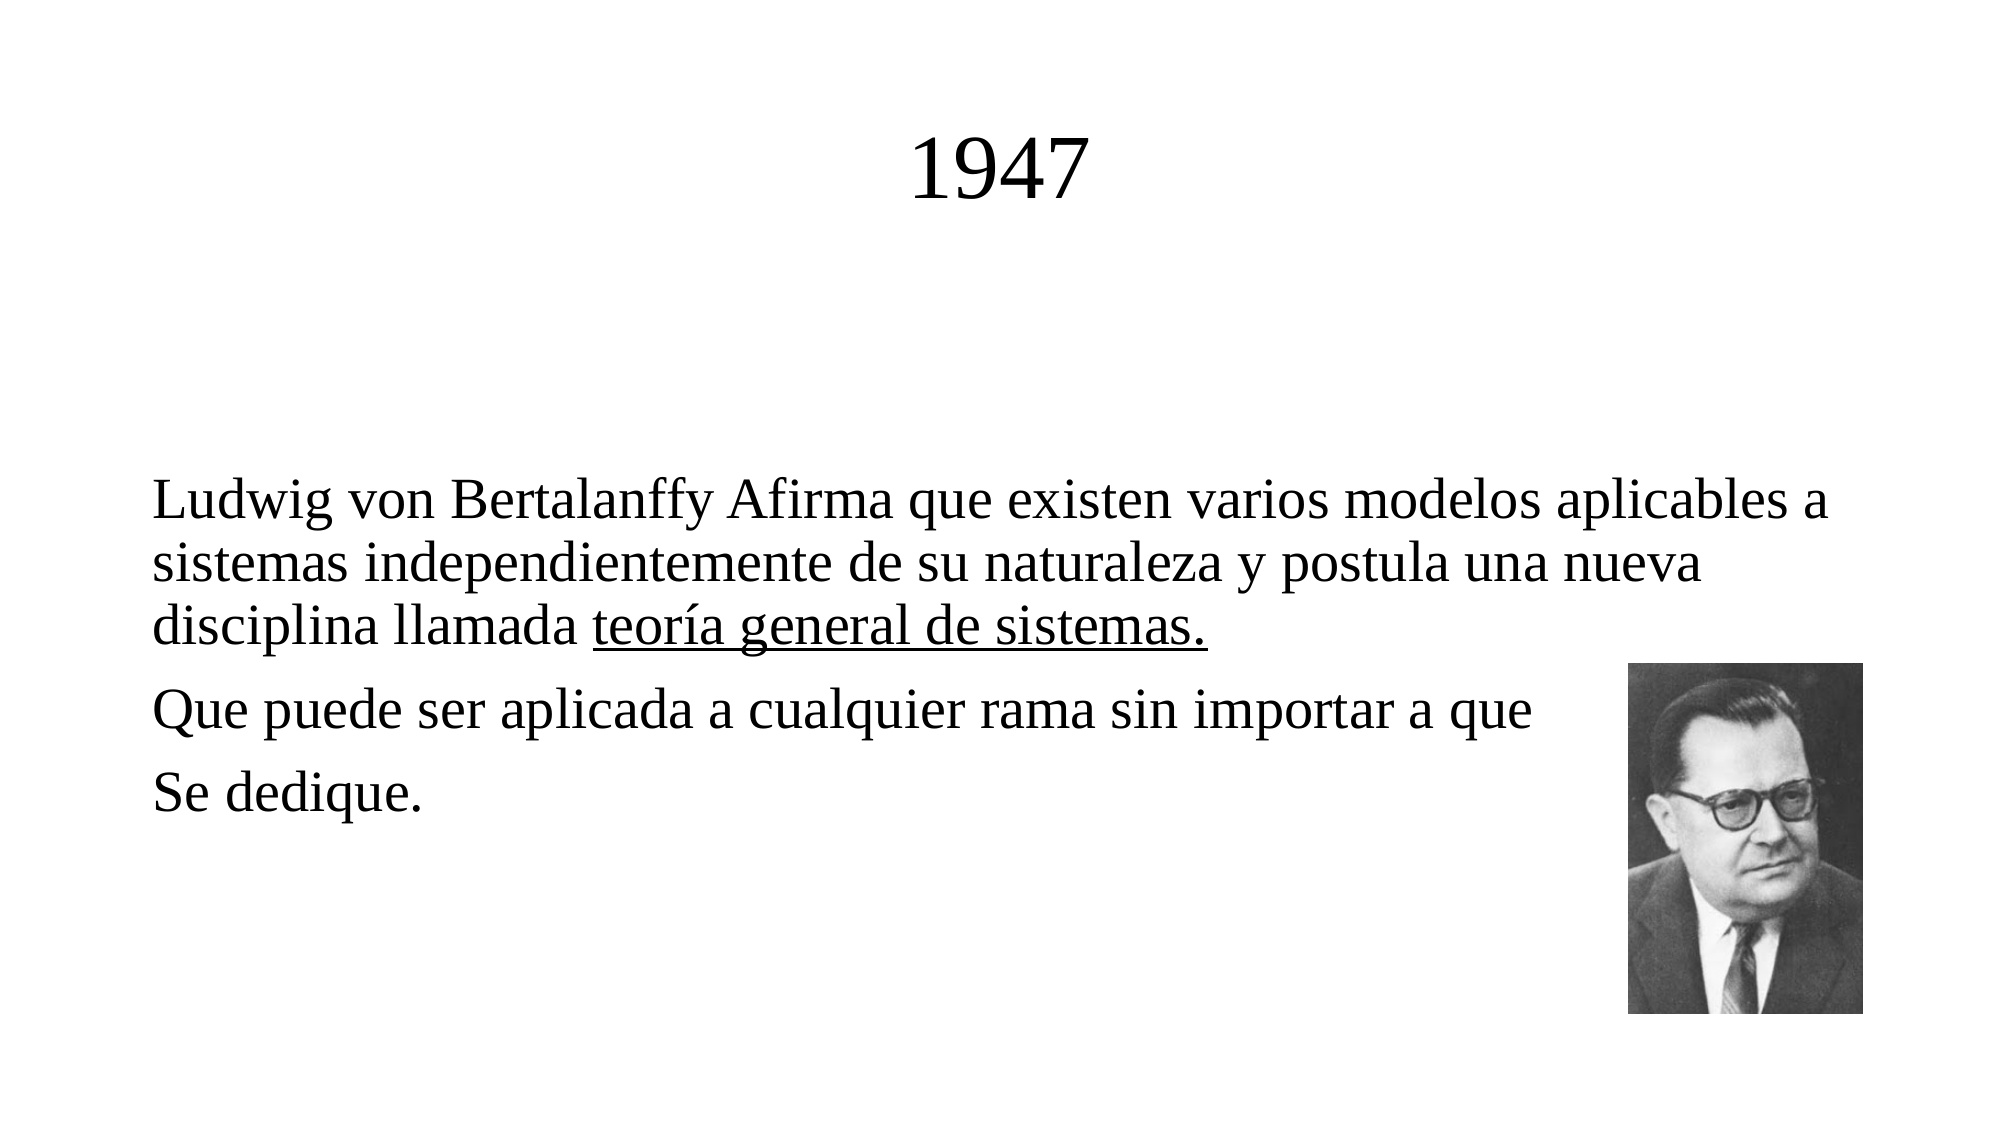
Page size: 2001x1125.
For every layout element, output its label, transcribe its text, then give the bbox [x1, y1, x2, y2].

list Ludwig von Bertalanffy Afirma que existen varios modelos aplicables a sistemas independientemente de su naturaleza y postula una nueva disciplina llamada teoría general de sistemas. Que puede ser aplicada a cualquier rama sin importar a que Se dedique. [137, 460, 1863, 1014]
title 1947 [137, 59, 1863, 278]
picture [1628, 663, 1863, 1014]
